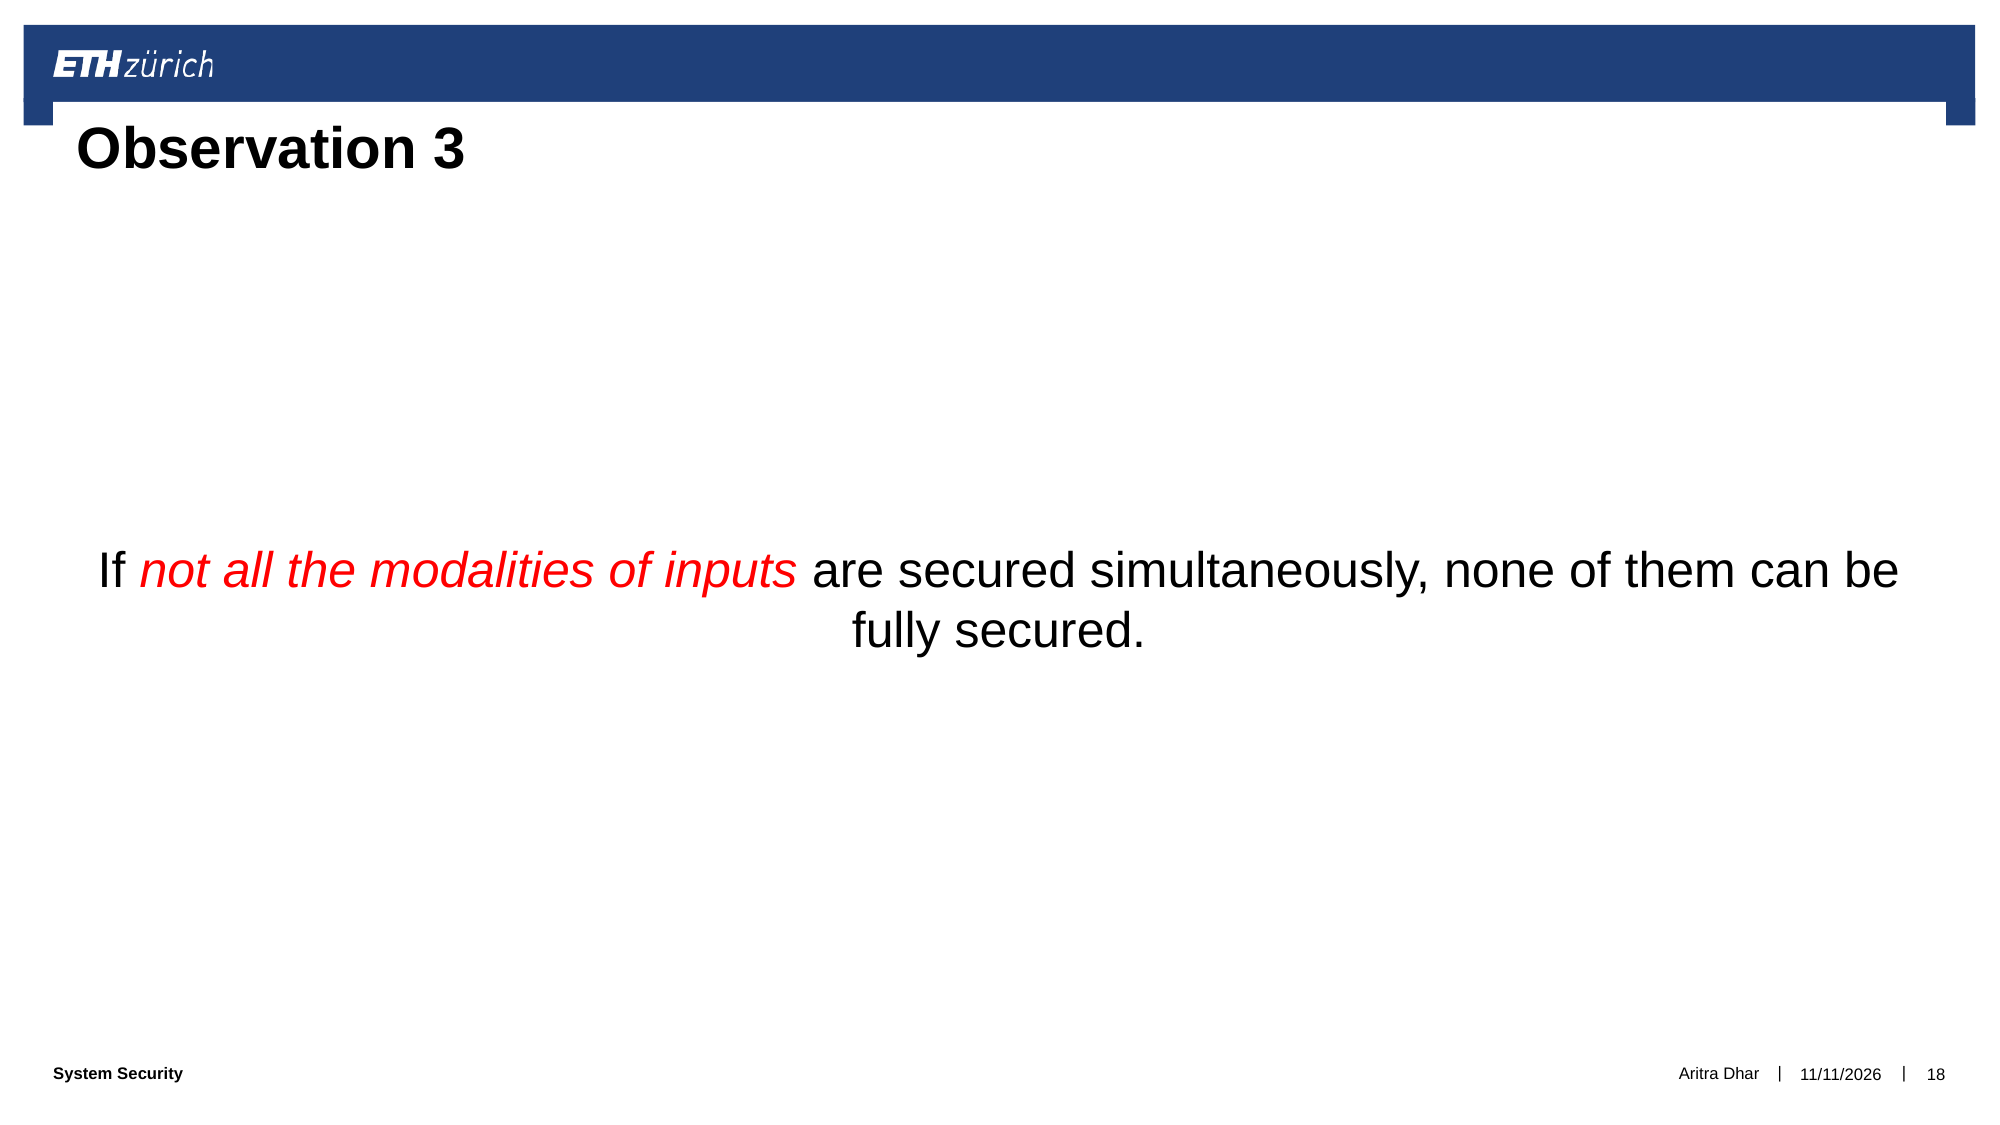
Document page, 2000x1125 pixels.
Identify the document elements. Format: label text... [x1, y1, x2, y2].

footer Aritra Dhar [999, 1034, 1760, 1111]
title Observation 3 [53, 101, 1946, 262]
slide_number 18 [1906, 1034, 1966, 1112]
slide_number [1790, 1034, 1892, 1112]
list If not all the modalities of inputs are secured simultaneously, none of them can be fully secured. [53, 537, 1946, 668]
